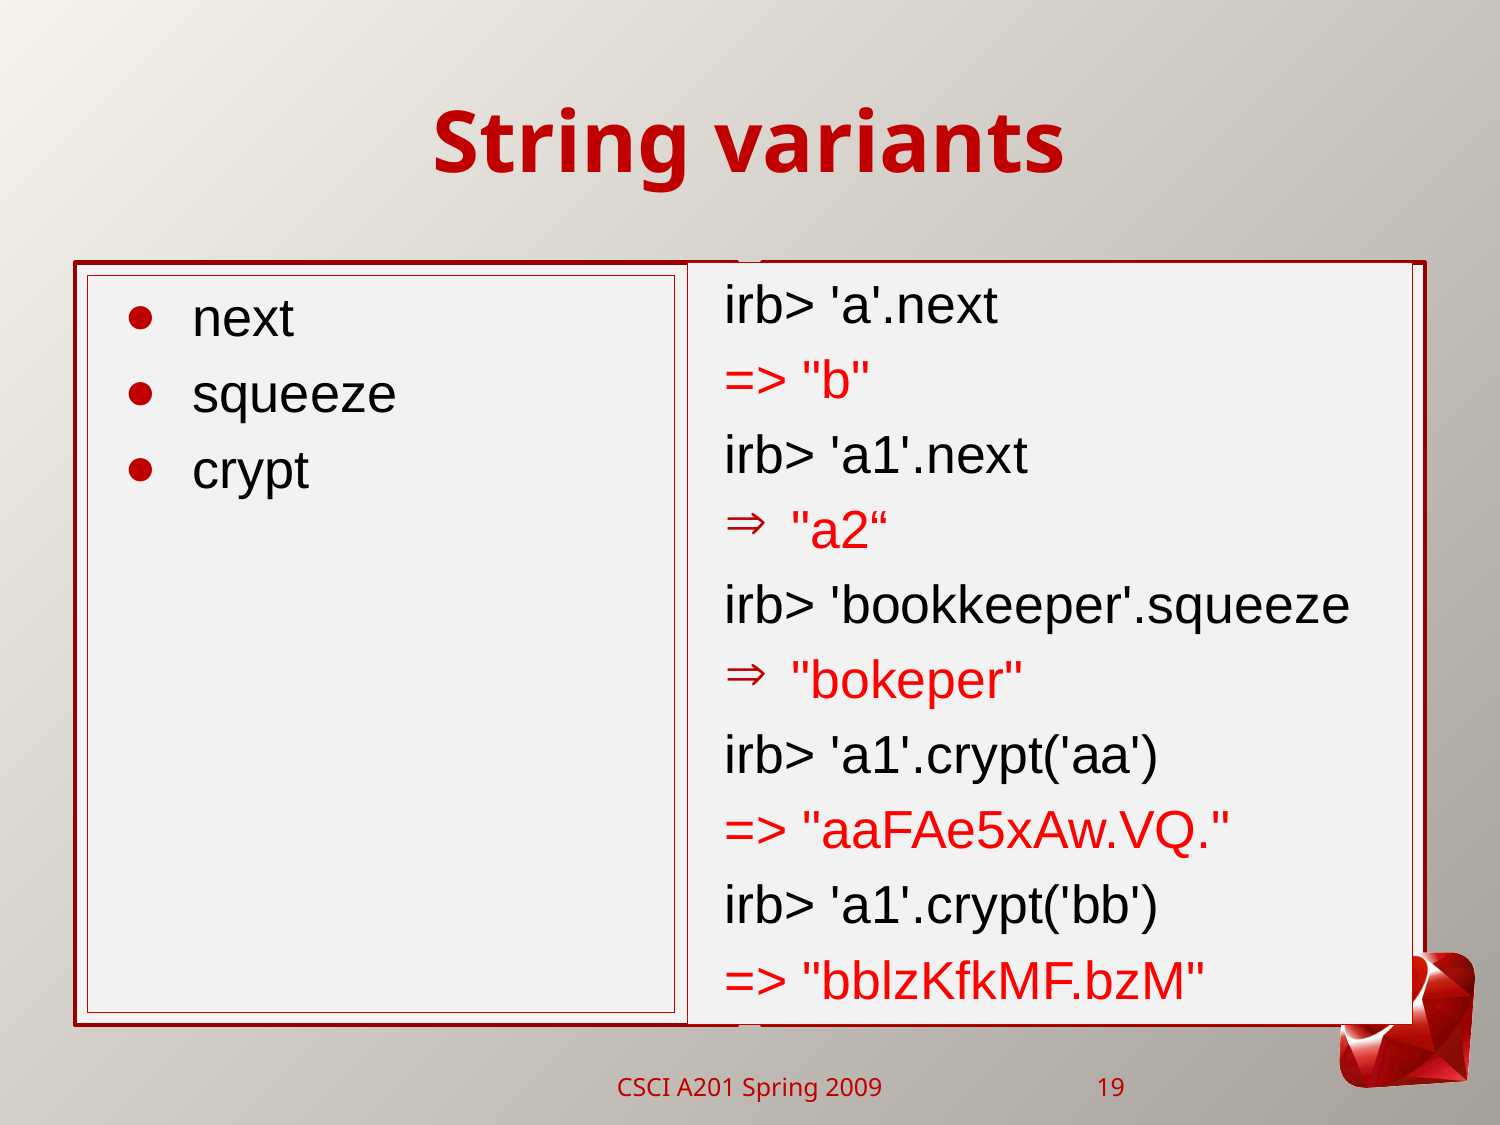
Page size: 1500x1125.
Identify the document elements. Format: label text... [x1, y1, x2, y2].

footer CSCI A201 Spring 2009 [512, 1052, 988, 1113]
picture [1337, 949, 1475, 1088]
slide_number 19 [999, 1052, 1125, 1113]
title String variants [75, 45, 1425, 233]
list next squeeze crypt [87, 275, 675, 1013]
list irb> 'a'.next => "b" irb> 'a1'.next "a2“ irb> 'bookkeeper'.squeeze "bokeper" irb> 'a1'.crypt('aa') => "aaFAe5xAw.VQ." irb> 'a1'.crypt('bb') => "bblzKfkMF.bzM" [687, 262, 1413, 1025]
